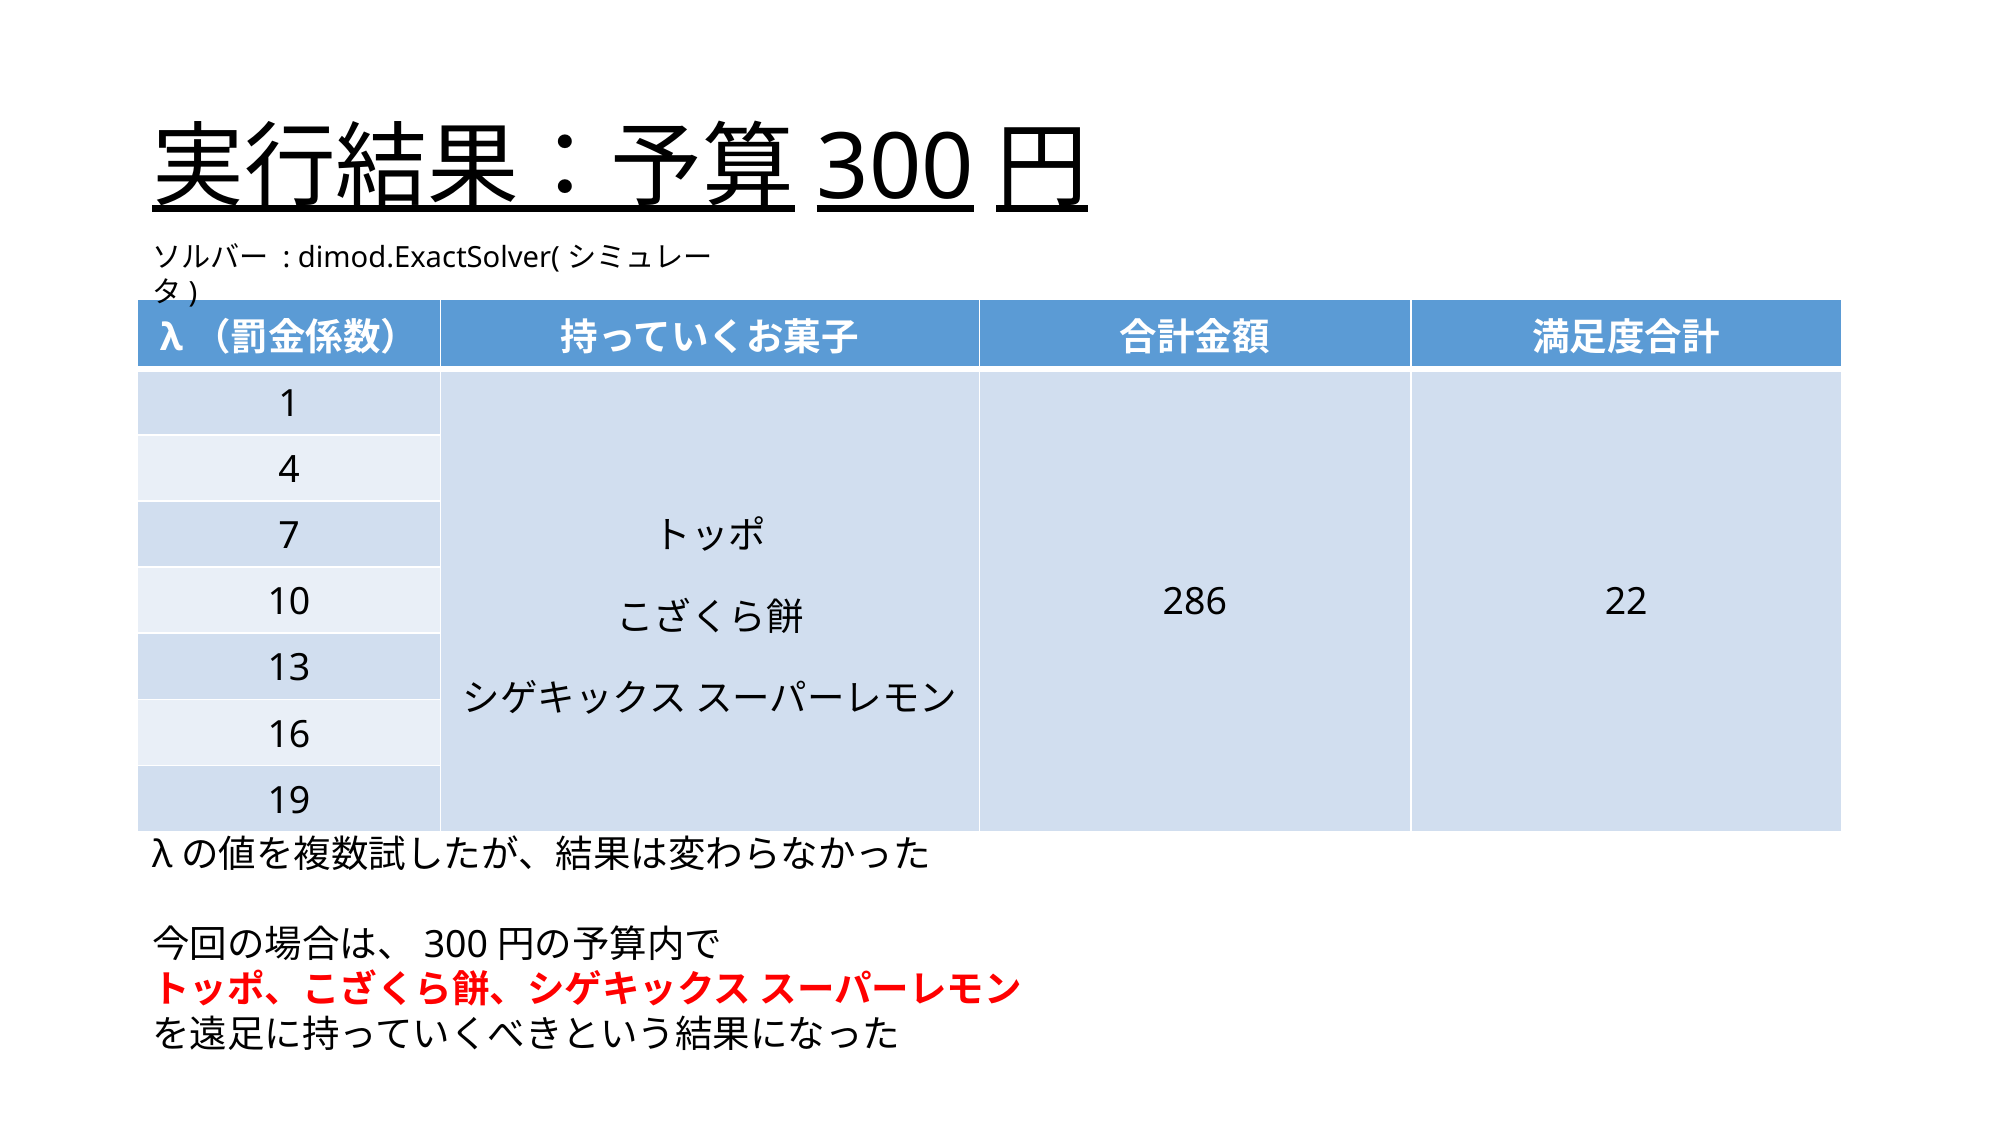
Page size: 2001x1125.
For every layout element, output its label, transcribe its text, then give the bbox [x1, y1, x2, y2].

table_cell 10 [138, 568, 440, 632]
text_box ソルバー : dimod.ExactSolver(シミュレータ) [137, 230, 767, 316]
text_box λの値を複数試したが、結果は変わらなかった 今回の場合は、300円の予算内で トッポ、こざくら餅、シゲキックス スーパーレモン を遠足に持っていくべきという結果になった [137, 822, 1863, 1063]
table_cell 22 [1412, 372, 1841, 822]
table_header 持っていくお菓子 [441, 300, 979, 366]
table_cell トッポ こざくら餅 シゲキックス スーパーレモン [441, 372, 979, 822]
table_cell 19 [138, 766, 440, 822]
table_cell 1 [138, 372, 440, 434]
table_header λ（罰金係数） [138, 316, 440, 366]
table_cell 4 [138, 436, 440, 500]
table_cell 16 [138, 700, 440, 765]
table_cell 13 [138, 634, 440, 699]
table_cell 7 [138, 502, 440, 566]
table_cell 286 [980, 372, 1410, 822]
table_header 満足度合計 [1412, 300, 1841, 366]
table_header 合計金額 [980, 300, 1410, 366]
title 実行結果：予算300円 [137, 59, 1863, 278]
